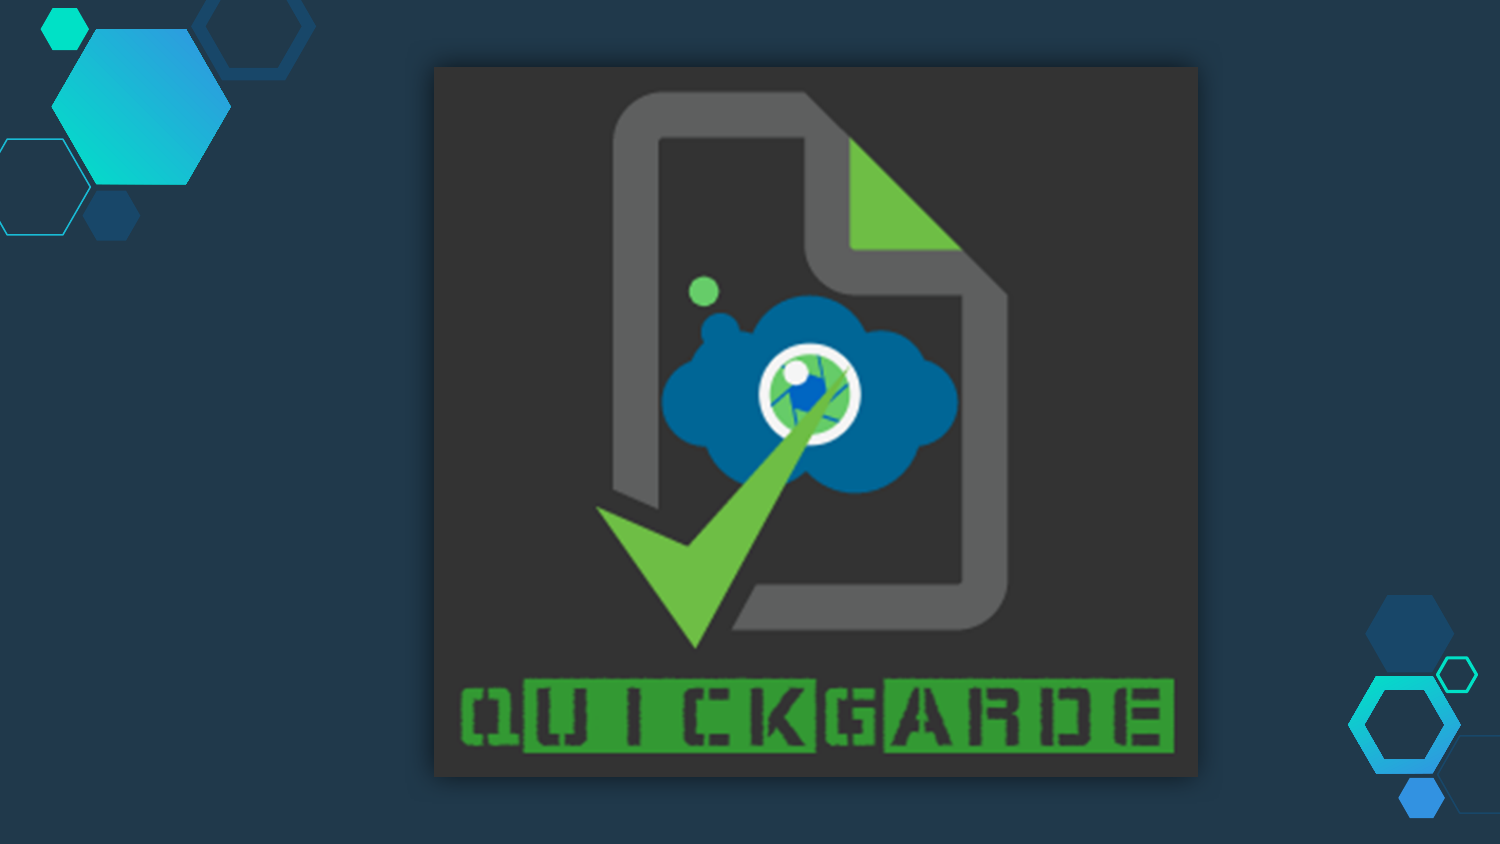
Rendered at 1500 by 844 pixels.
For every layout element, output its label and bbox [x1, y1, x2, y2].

picture [434, 67, 1198, 777]
